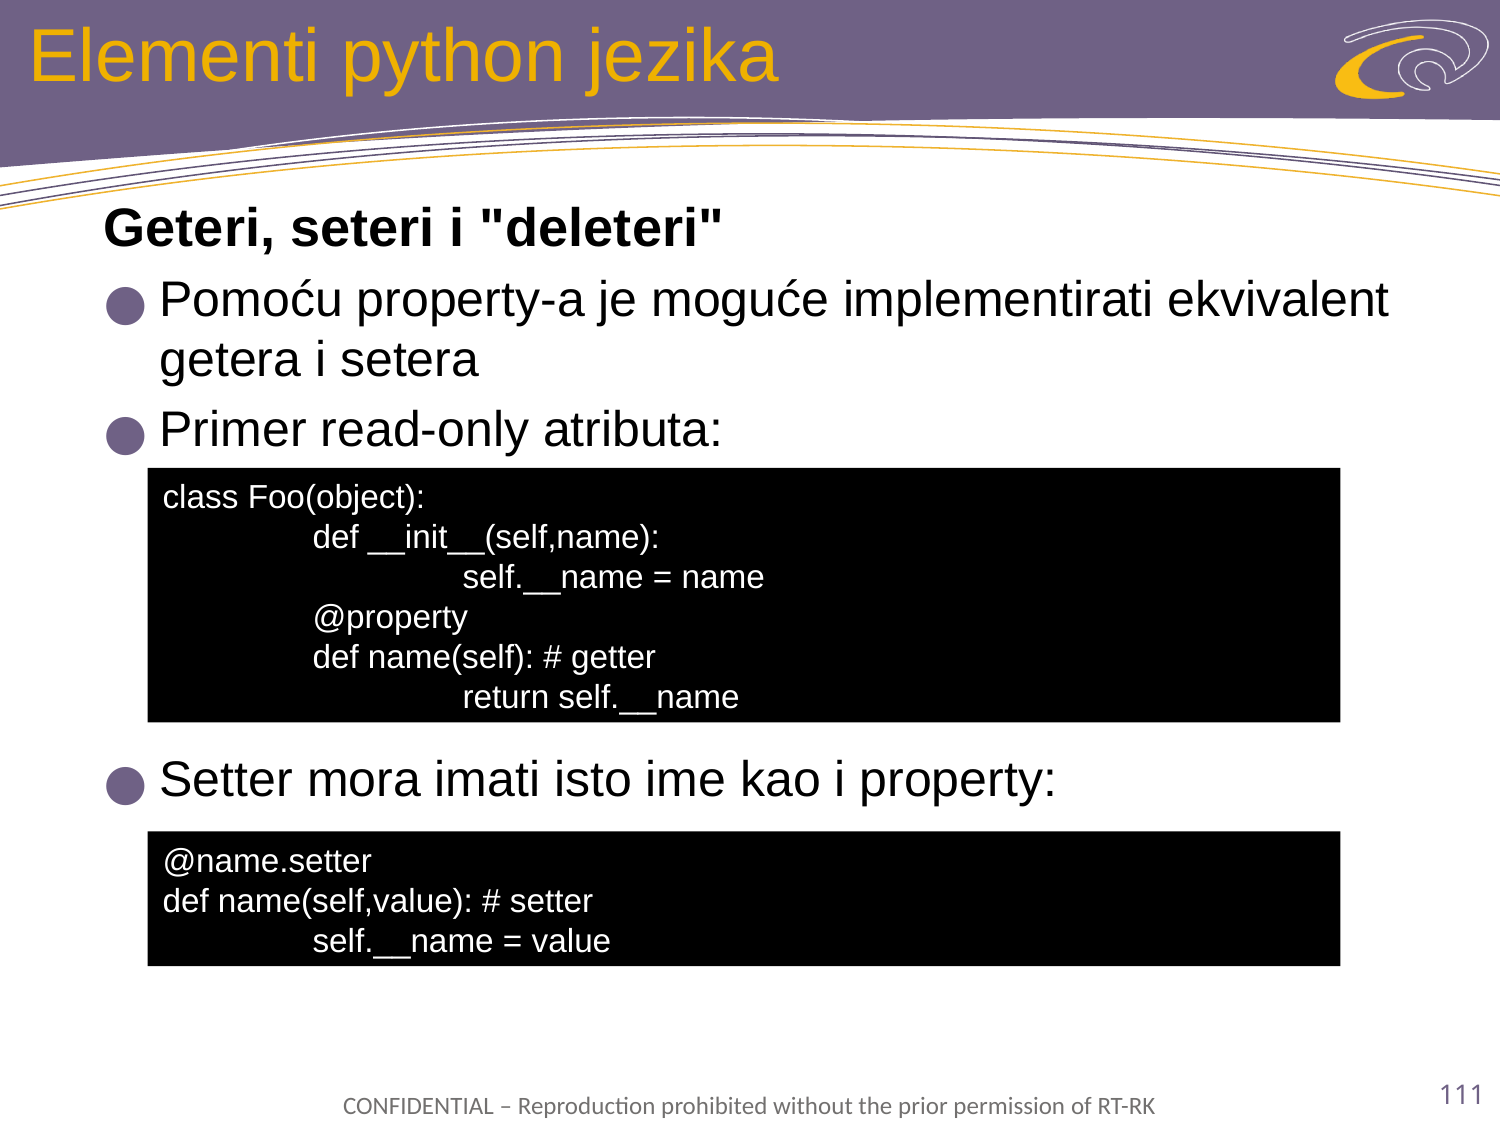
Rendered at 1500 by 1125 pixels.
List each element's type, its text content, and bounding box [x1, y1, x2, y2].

text_box @name.setter def name(self,value): # setter self.__name = value [147, 831, 1341, 967]
title Elementi python jezika [13, 0, 1313, 119]
picture [1322, 0, 1500, 102]
list Geteri, seteri i "deleteri" Pomoću property-a je moguće implementirati ekvivalent getera i setera Primer read-only atributa: Setter mora imati isto ime kao i property: [88, 184, 1412, 1118]
text_box class Foo(object): def __init__(self,name): self.__name = name @property def name(self): # getter return self.__name [147, 467, 1341, 723]
